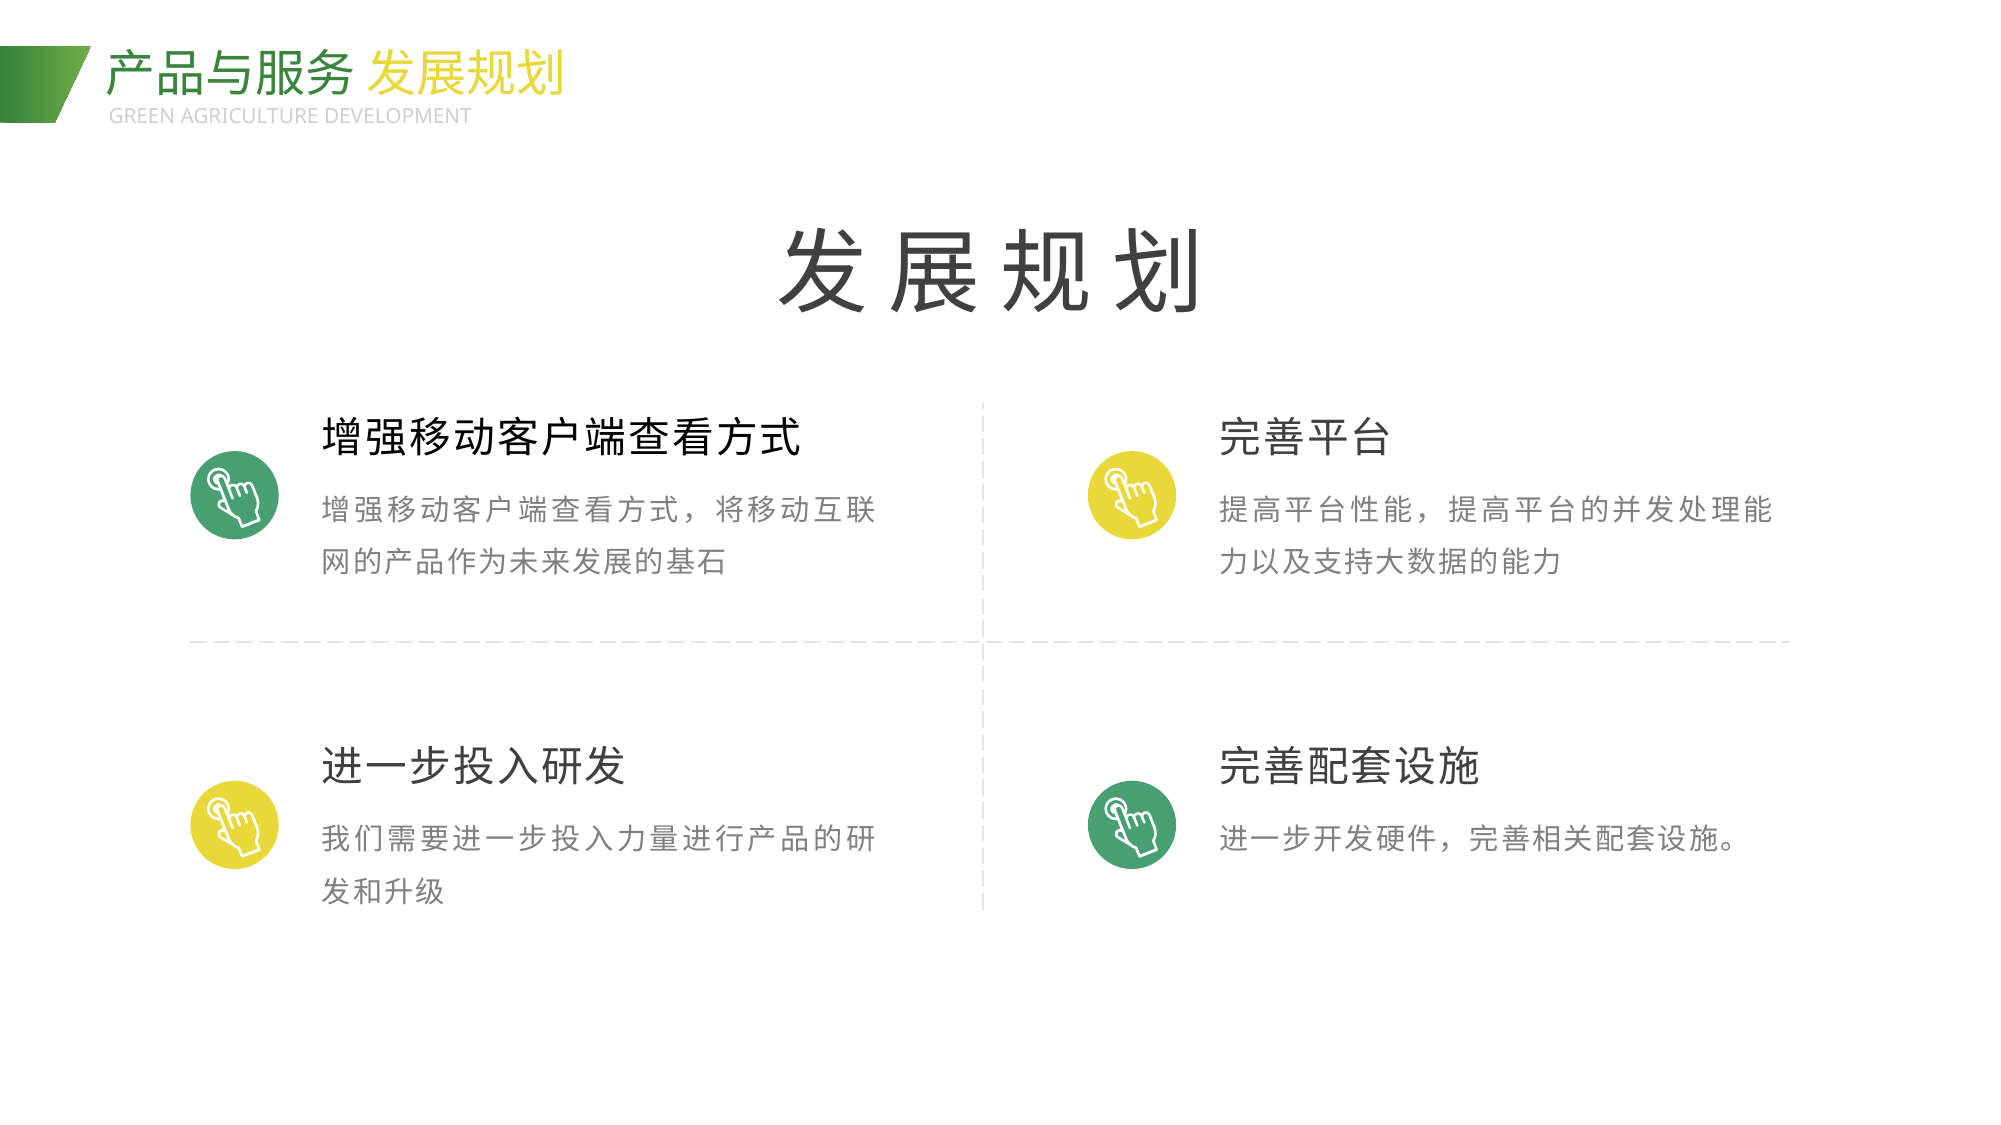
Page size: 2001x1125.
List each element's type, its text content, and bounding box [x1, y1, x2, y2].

text_box 我们需要进一步投入力量进行产品的研发和升级 [307, 795, 893, 916]
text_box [190, 451, 279, 540]
text_box 完善平台 [1204, 402, 1591, 466]
text_box 增强移动客户端查看方式 [307, 402, 828, 466]
text_box [0, 45, 90, 124]
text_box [1087, 451, 1177, 540]
text_box 完善配套设施 [1204, 732, 1591, 795]
text_box 进一步开发硬件，完善相关配套设施。 [1204, 795, 1790, 863]
text_box 增强移动客户端查看方式，将移动互联网的产品作为未来发展的基石 [307, 466, 893, 586]
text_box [90, 33, 682, 136]
text_box 提高平台性能，提高平台的并发处理能力以及支持大数据的能力 [1204, 466, 1790, 586]
text_box 进一步投入研发 [307, 732, 694, 795]
text_box 发 展 规 划 [499, 206, 1481, 331]
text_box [1087, 780, 1177, 870]
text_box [190, 780, 279, 870]
